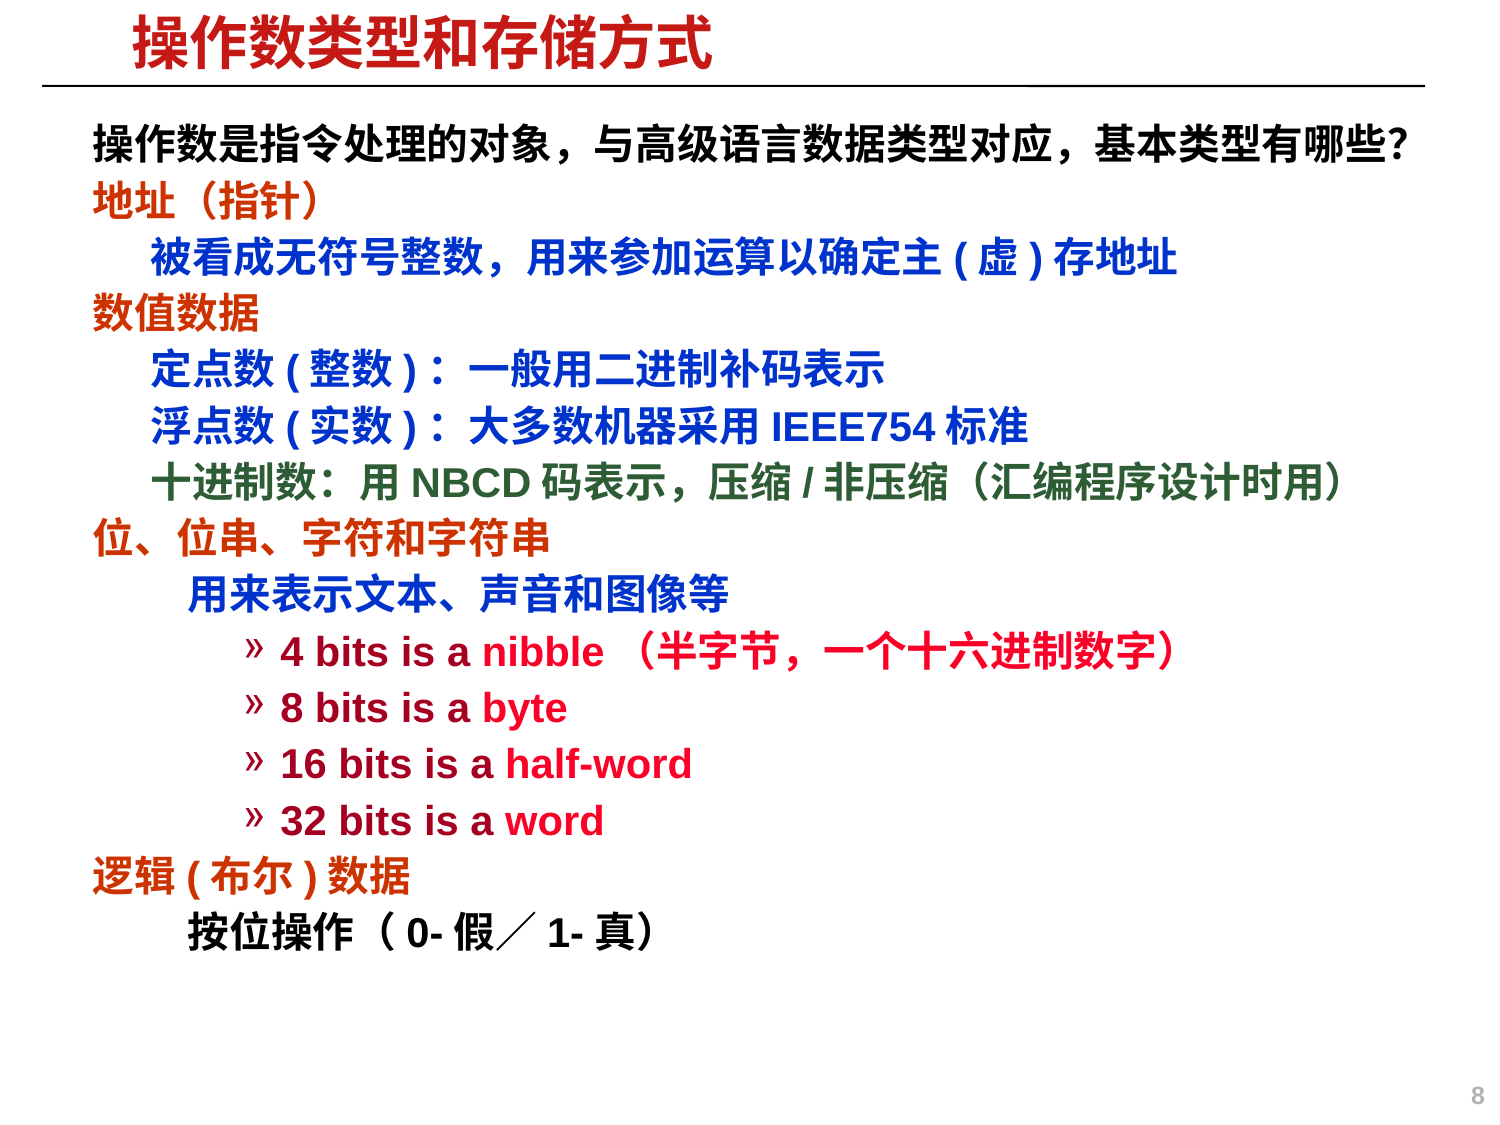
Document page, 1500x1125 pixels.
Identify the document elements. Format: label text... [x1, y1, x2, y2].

list 操作数是指令处理的对象，与高级语言数据类型对应，基本类型有哪些？ 地址（指针） 被看成无符号整数，用来参加运算以确定主(虚)存地址 数值数据 定点数(整数)：一般用二进制补码表示 浮点数(实数)：大多数机器采用IEEE754标准 十进制数：用NBCD码表示，压缩/非压缩（汇编程序设计时用） 位、位串、字符和字符串 用来表示文本、声音和图像等 4 bits is a nibble（半字节，一个十六进制数字） 8 bits is a byte 16 bits is a half-word 32 bits is a word 逻辑(布尔)数据 按位操作（0-假／1-真） [77, 110, 1453, 1060]
title 操作数类型和存储方式 [121, 11, 729, 81]
slide_number 8 [1162, 1065, 1500, 1125]
